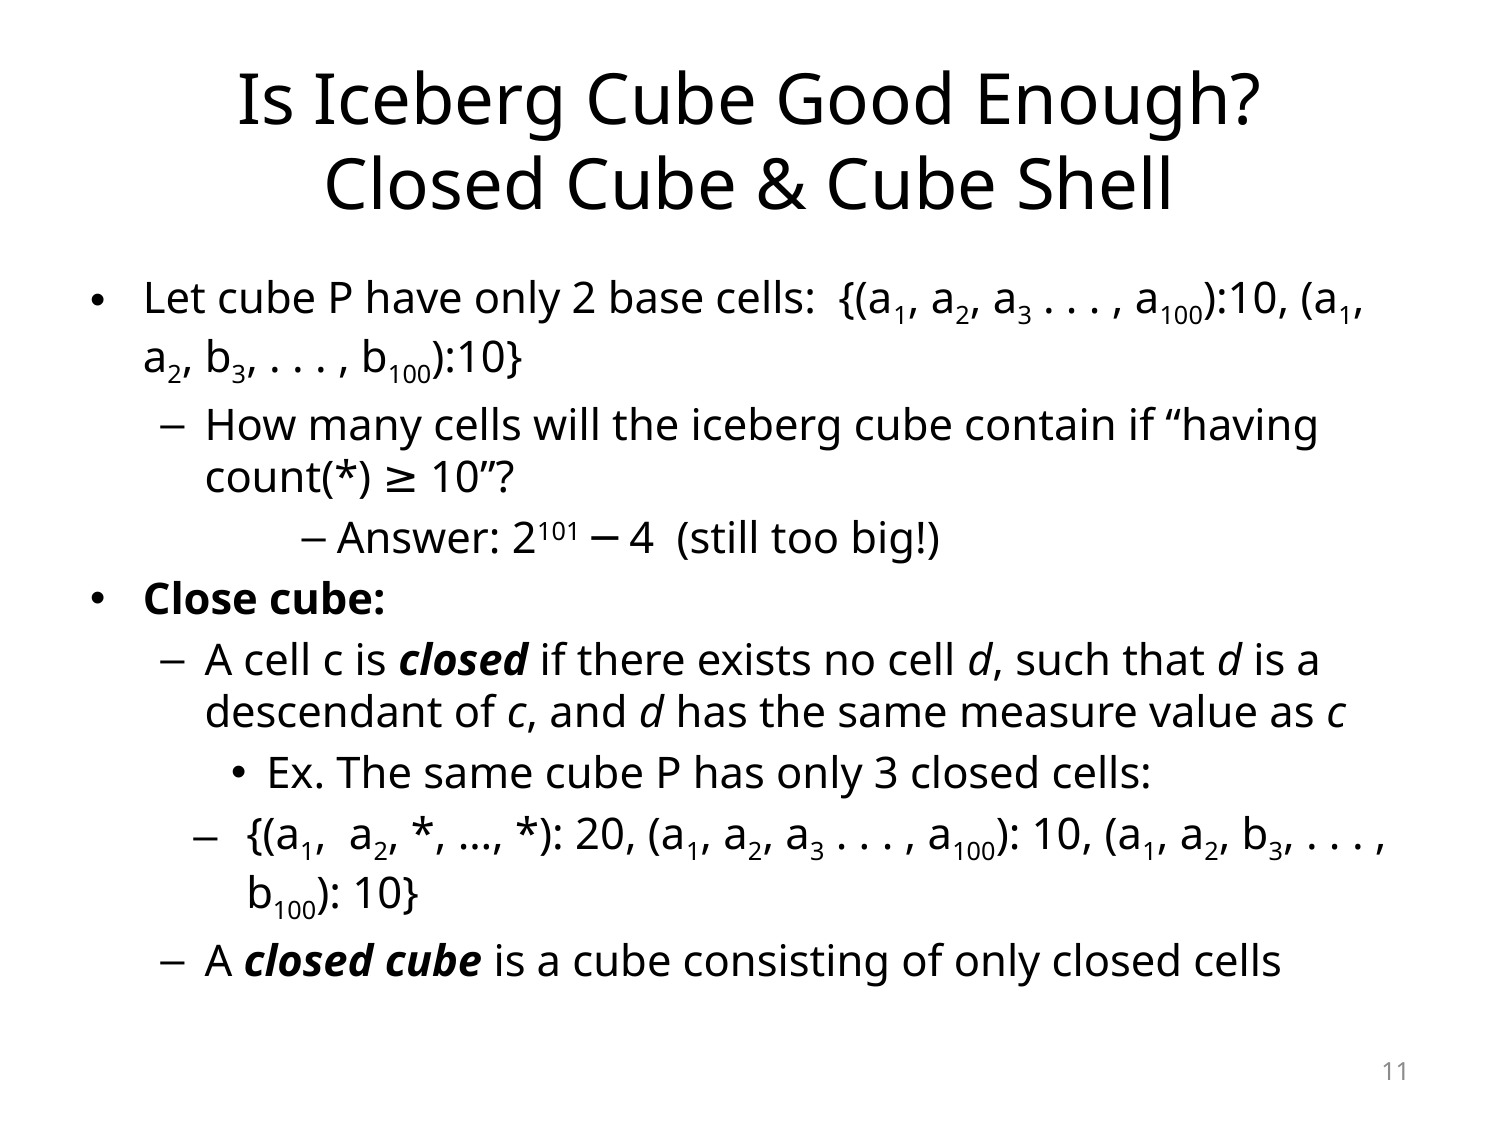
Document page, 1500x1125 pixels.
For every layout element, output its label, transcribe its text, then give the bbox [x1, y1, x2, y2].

list Let cube P have only 2 base cells: {(a1, a2, a3 . . . , a100):10, (a1, a2, b3, . . . , b100):10} How many cells will the iceberg cube contain if “having count(*) ≥ 10”? Answer: 2101 ─ 4 (still too big!) Close cube: A cell c is closed if there exists no cell d, such that d is a descendant of c, and d has the same measure value as c Ex. The same cube P has only 3 closed cells: {(a1, a2, *, …, *): 20, (a1, a2, a3 . . . , a100): 10, (a1, a2, b3, . . . , b100): 10} A closed cube is a cube consisting of only closed cells [75, 262, 1425, 1005]
slide_number 11 [1074, 1042, 1425, 1103]
title Is Iceberg Cube Good Enough? Closed Cube & Cube Shell [75, 45, 1425, 233]
